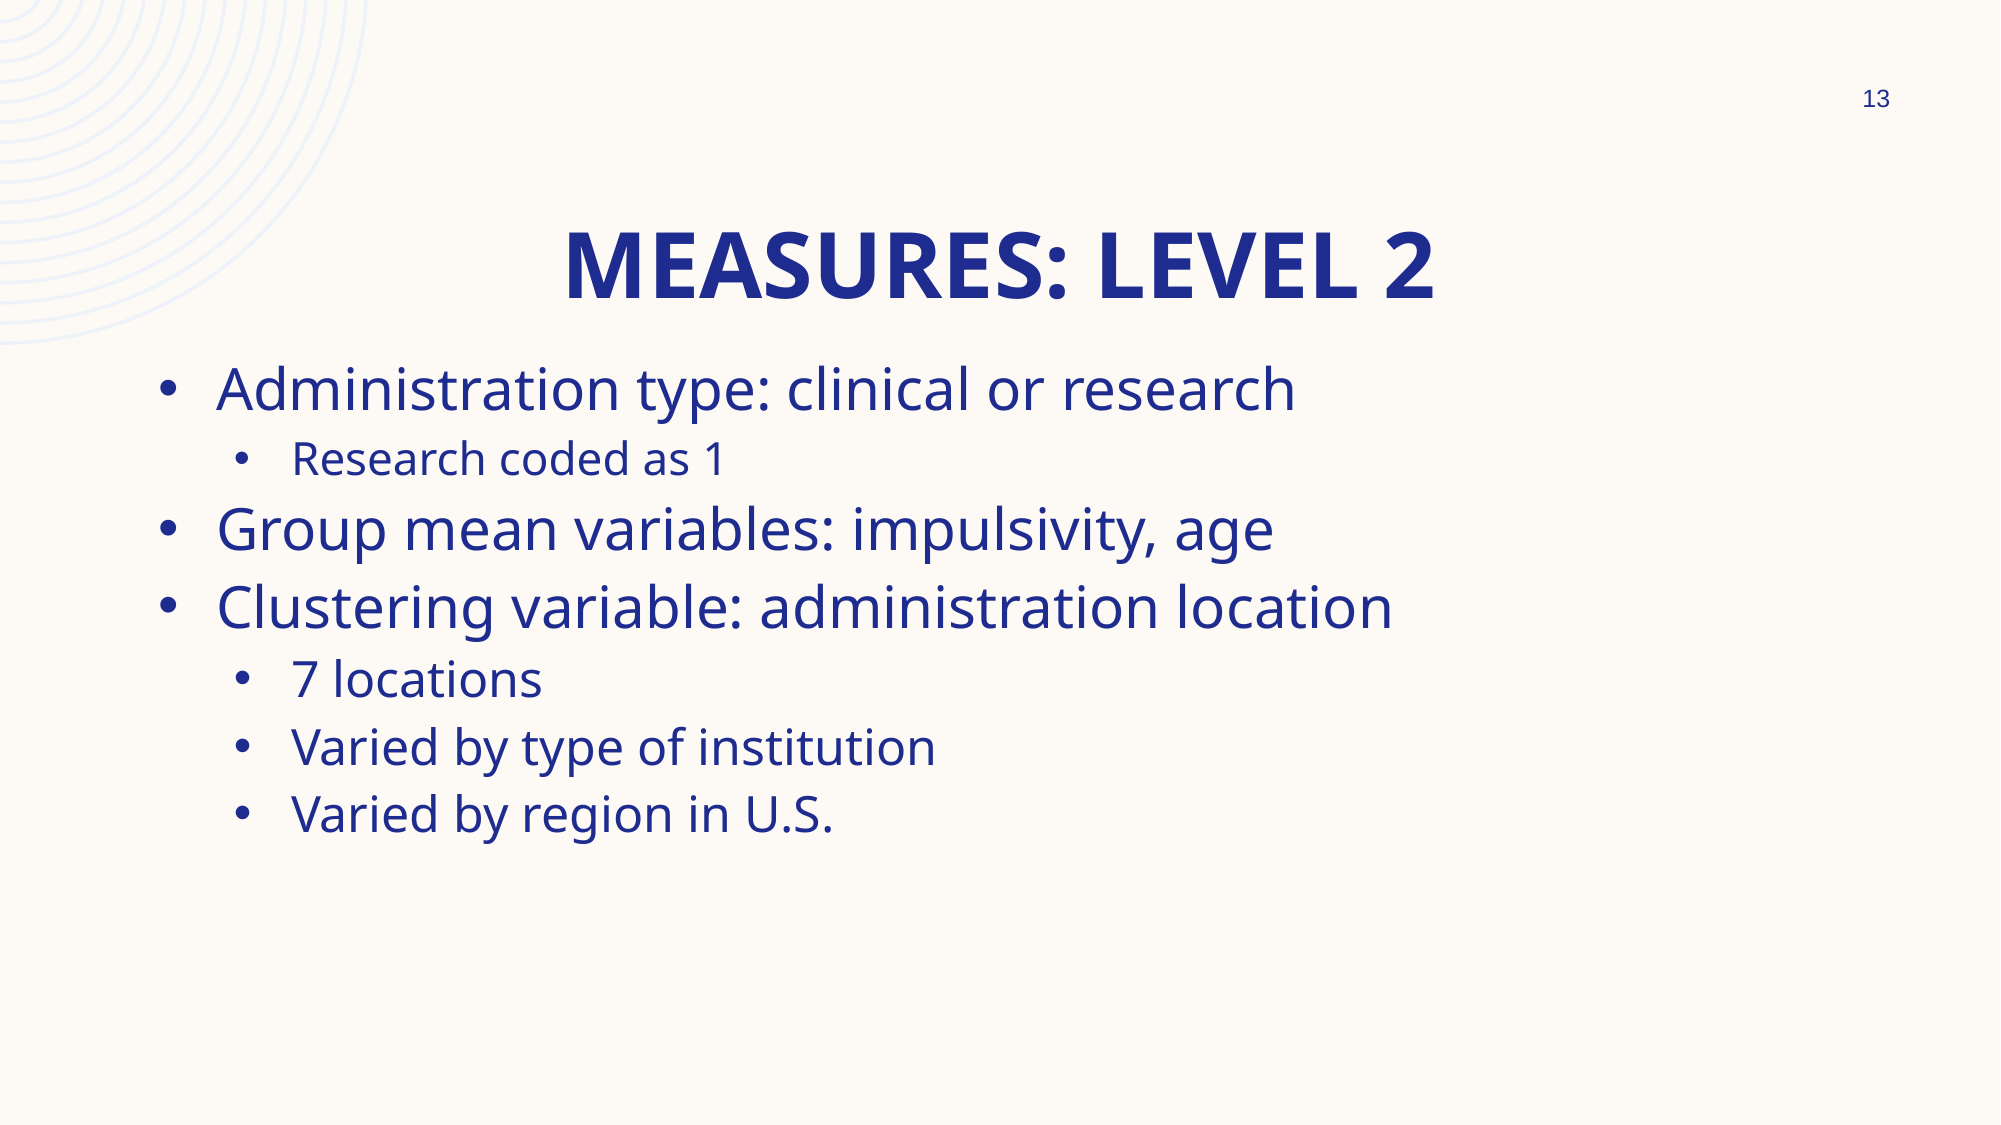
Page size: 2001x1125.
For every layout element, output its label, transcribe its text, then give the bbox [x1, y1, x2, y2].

slide_number 13 [1795, 75, 1958, 120]
list Administration type: clinical or research Research coded as 1 Group mean variables: impulsivity, age Clustering variable: administration location 7 locations Varied by type of institution Varied by region in U.S. [88, 345, 1913, 1073]
title Measures: Level 2 [124, 199, 1875, 326]
